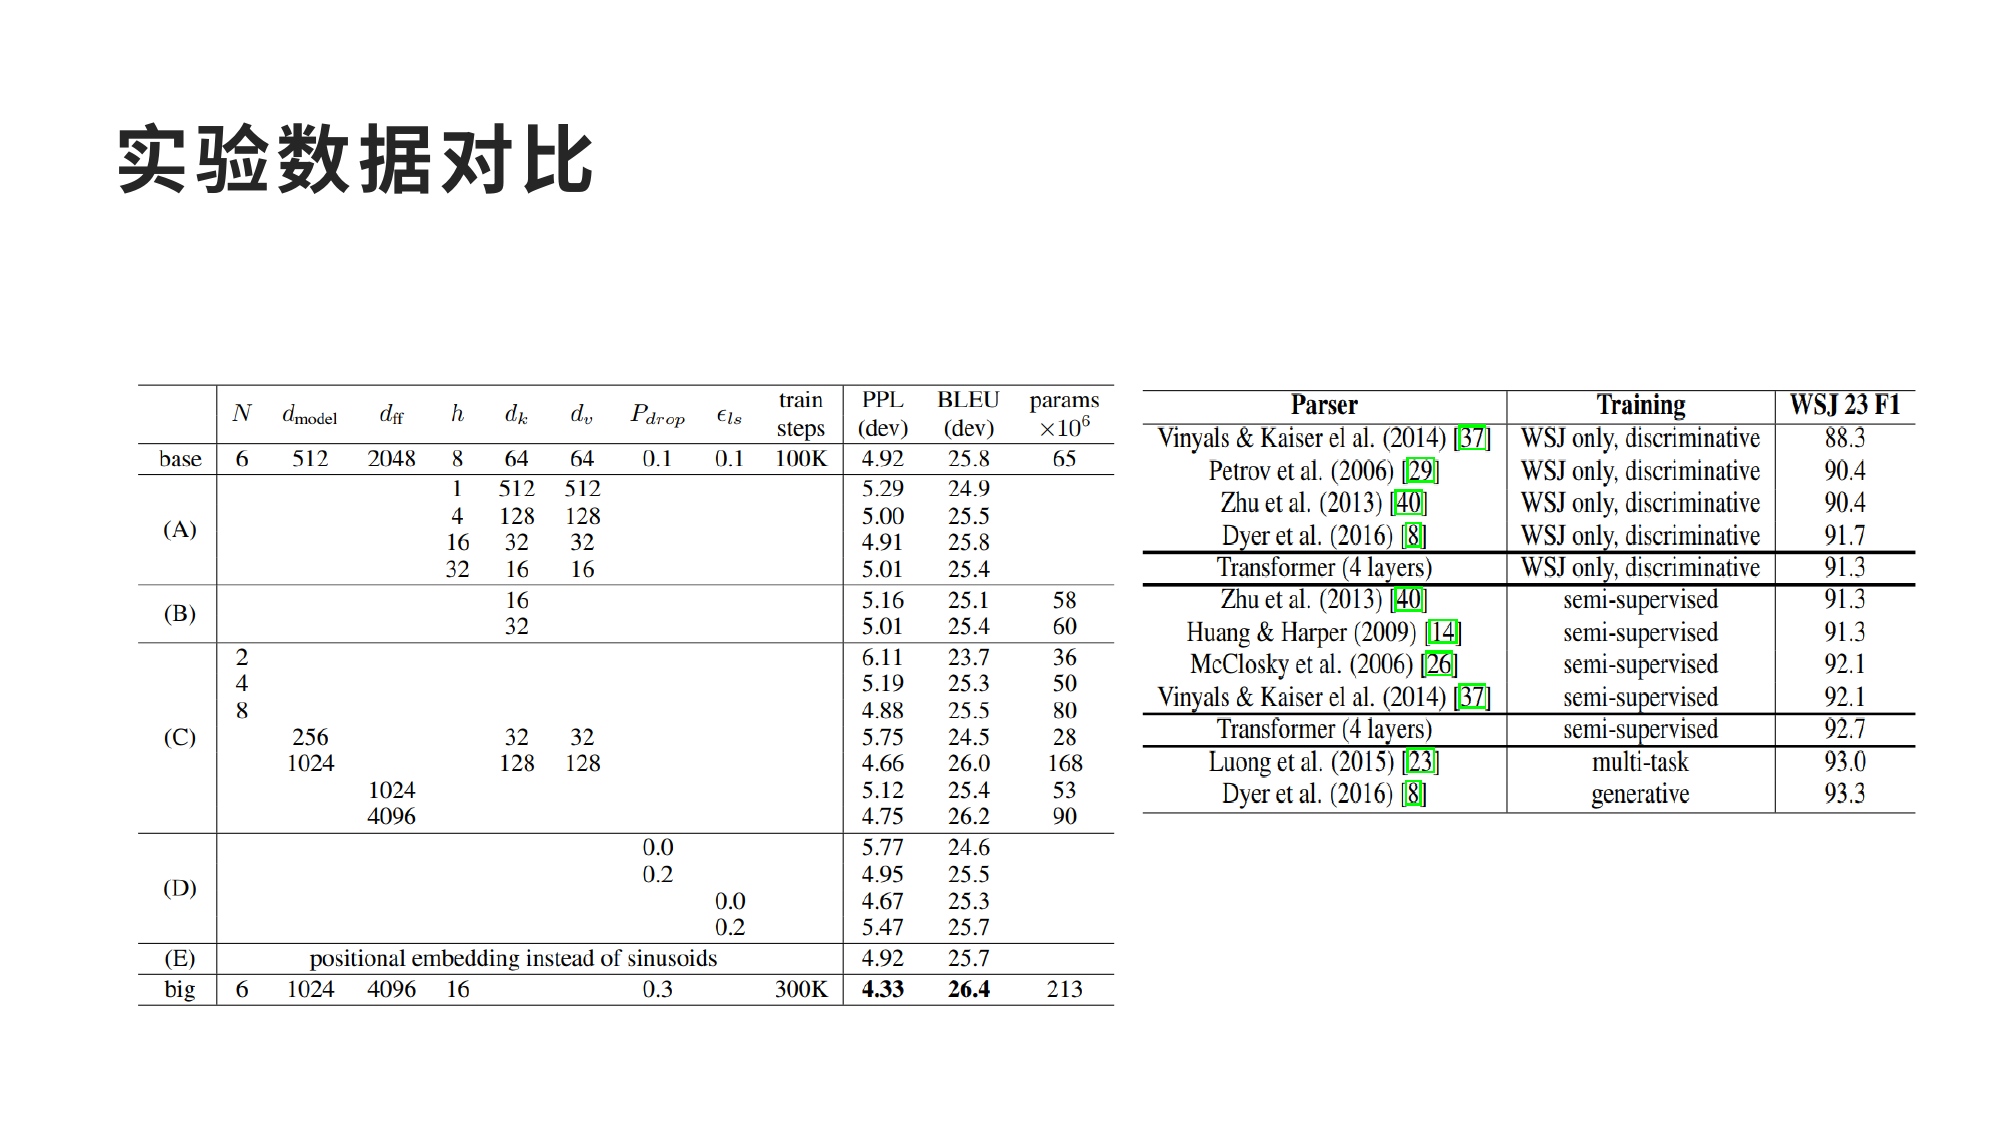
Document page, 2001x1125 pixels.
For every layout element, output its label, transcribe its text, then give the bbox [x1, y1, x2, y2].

picture [88, 362, 1970, 1014]
title 实验数据对比 [99, 99, 1900, 216]
